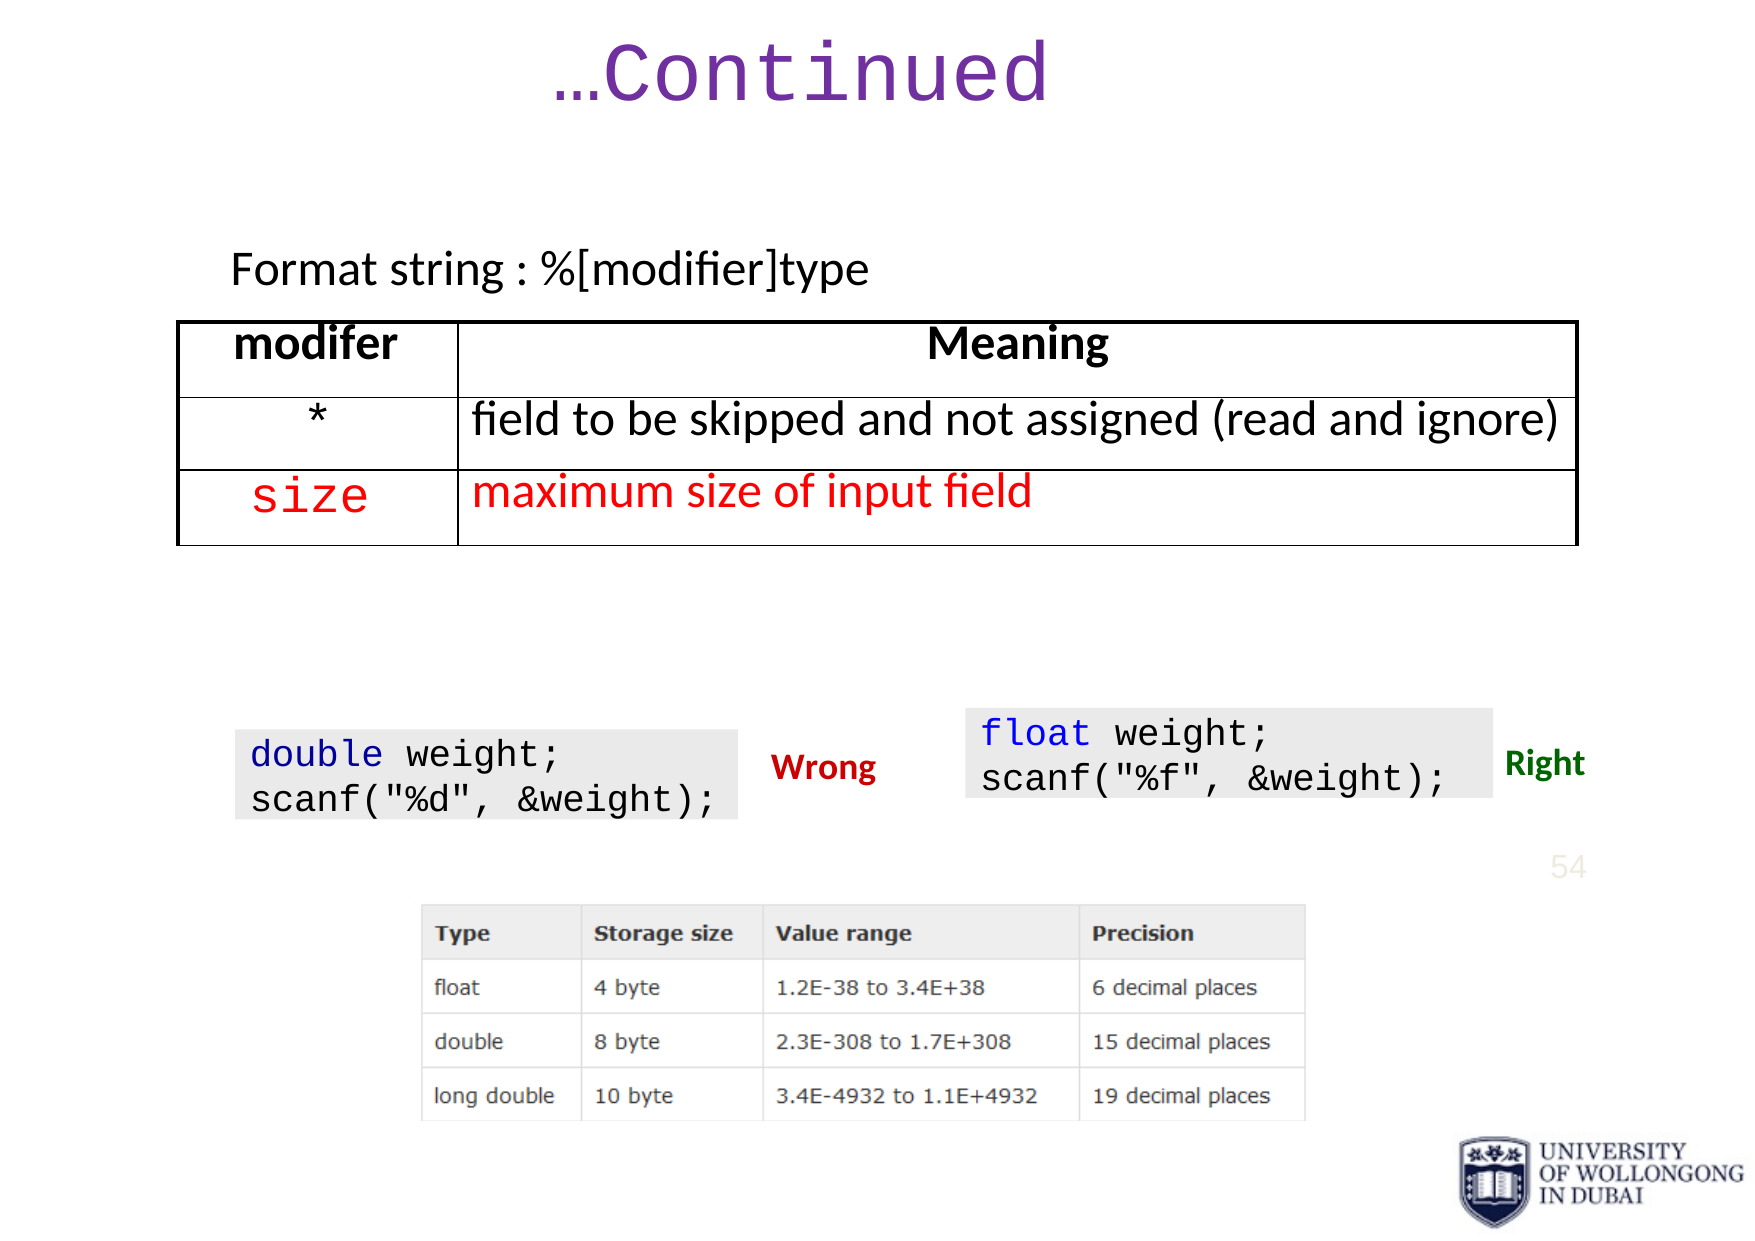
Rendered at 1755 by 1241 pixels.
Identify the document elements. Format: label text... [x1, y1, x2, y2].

text_box 54 [1548, 845, 1590, 886]
text_box float weight; scanf("%f", &weight); [965, 707, 1494, 798]
picture [414, 901, 1310, 1121]
title …Continued [221, 17, 1533, 225]
text_box double weight; scanf("%d", &weight); [235, 729, 738, 820]
table_cell field to be skipped and not assigned (read and ignore) [459, 398, 1575, 469]
text_box Format string : %[modifier]type [228, 234, 1040, 295]
text_box Right [1502, 738, 1588, 784]
table_cell size [180, 471, 457, 545]
table_cell * [180, 398, 457, 469]
text_box Wrong [768, 741, 877, 787]
table_header modifer [180, 324, 457, 397]
table_header Meaning [459, 324, 1575, 397]
table_cell maximum size of input field [459, 471, 1575, 545]
picture [1452, 1132, 1755, 1238]
